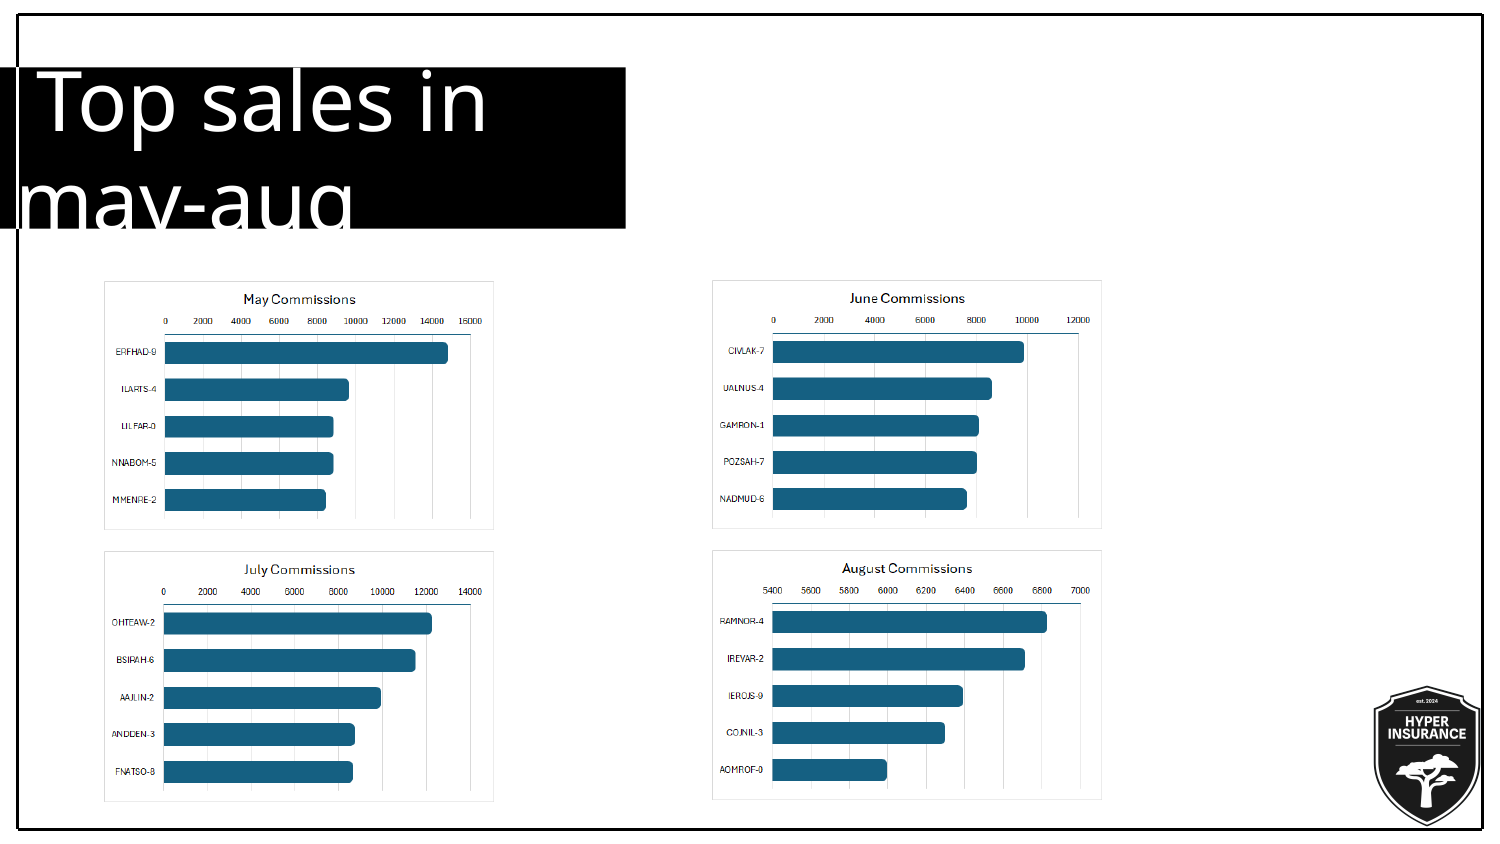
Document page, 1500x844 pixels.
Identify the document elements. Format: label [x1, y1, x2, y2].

picture [712, 280, 1103, 529]
picture [1371, 681, 1483, 830]
picture [104, 280, 495, 531]
text_box [0, 66, 627, 230]
picture [712, 550, 1103, 801]
picture [104, 551, 495, 803]
text_box [17, 13, 1483, 830]
